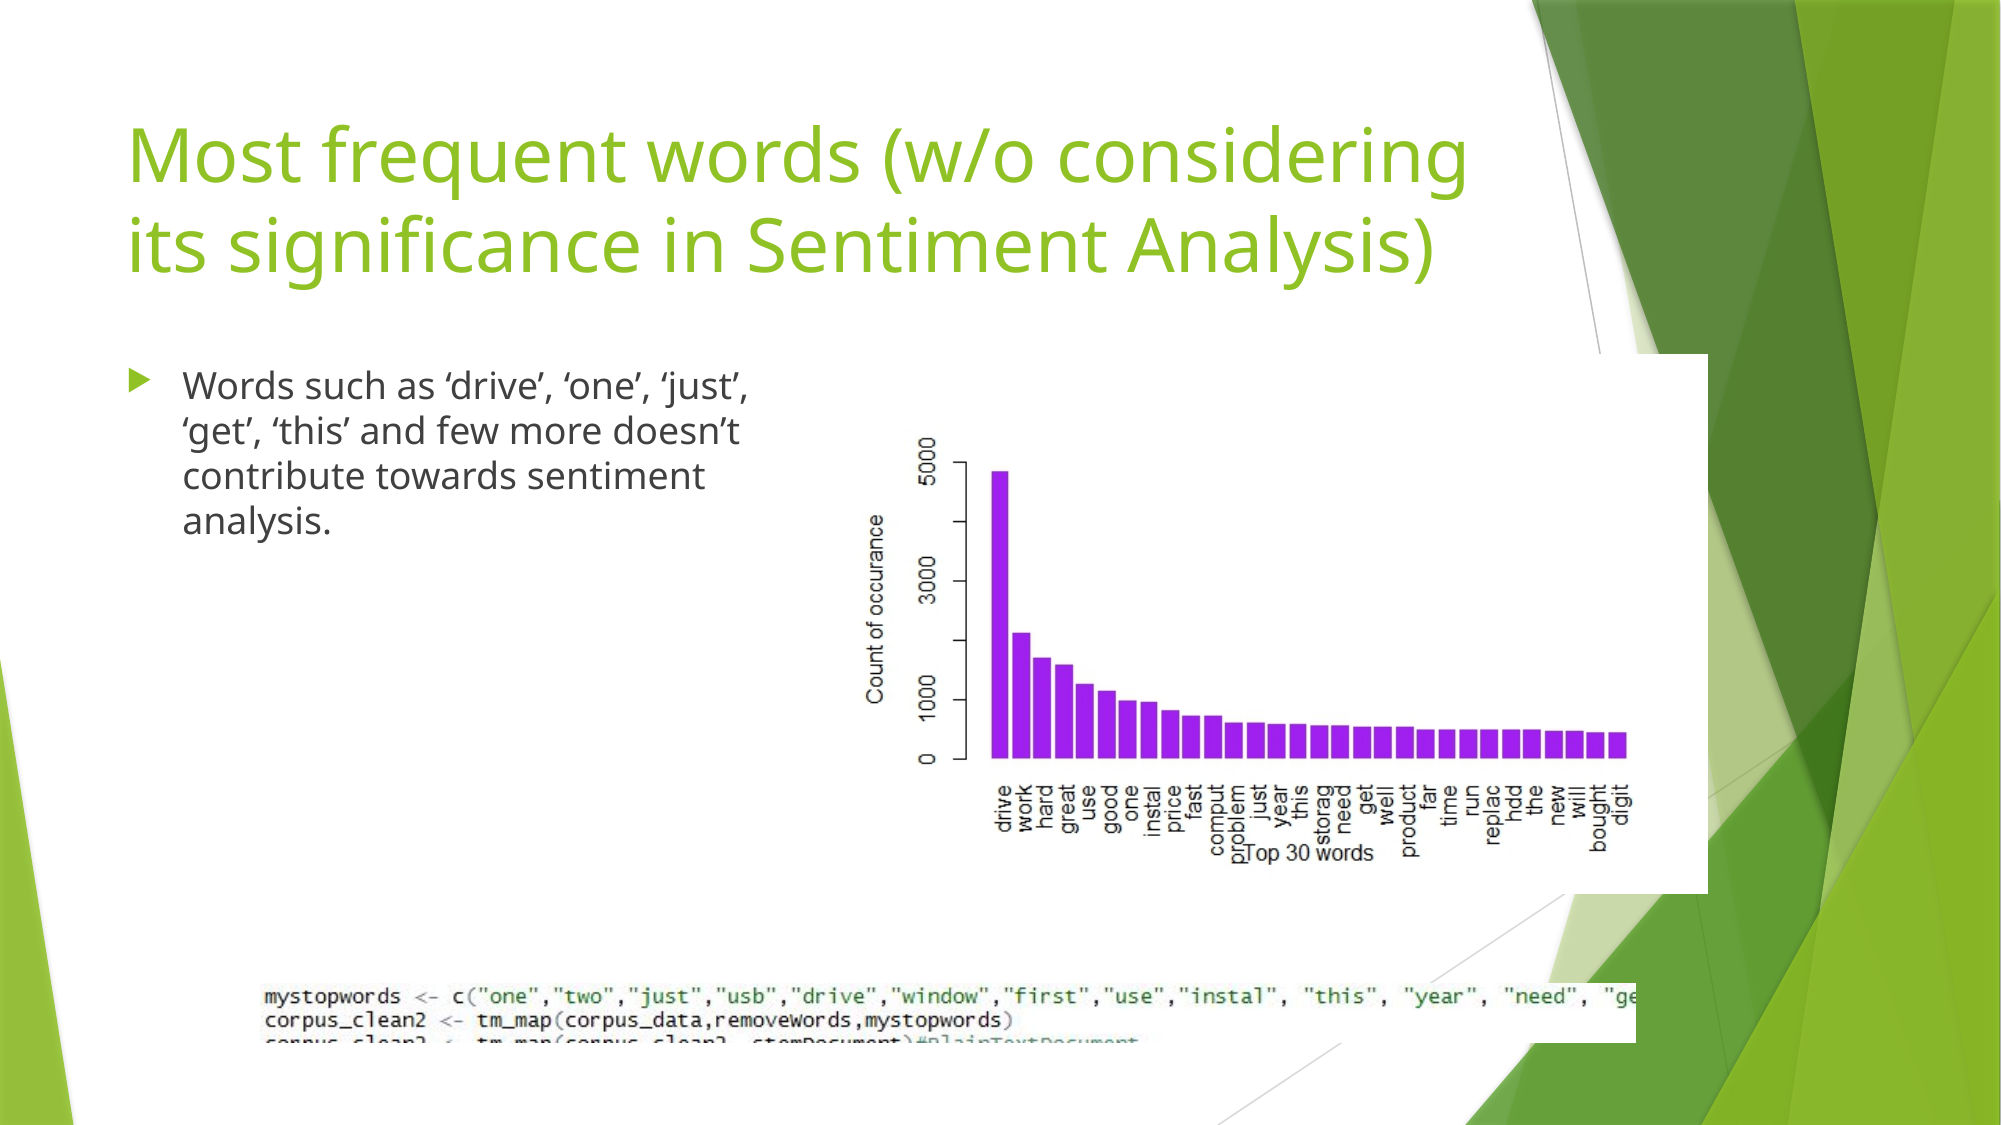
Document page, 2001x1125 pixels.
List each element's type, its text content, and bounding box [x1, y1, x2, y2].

list Words such as ‘drive’, ‘one’, ‘just’, ‘get’, ‘this’ and few more doesn’t contribute towards sentiment analysis. [111, 354, 798, 992]
picture [259, 983, 1636, 1044]
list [857, 353, 1709, 895]
title Most frequent words (w/o considering its significance in Sentiment Analysis) [111, 99, 1522, 317]
